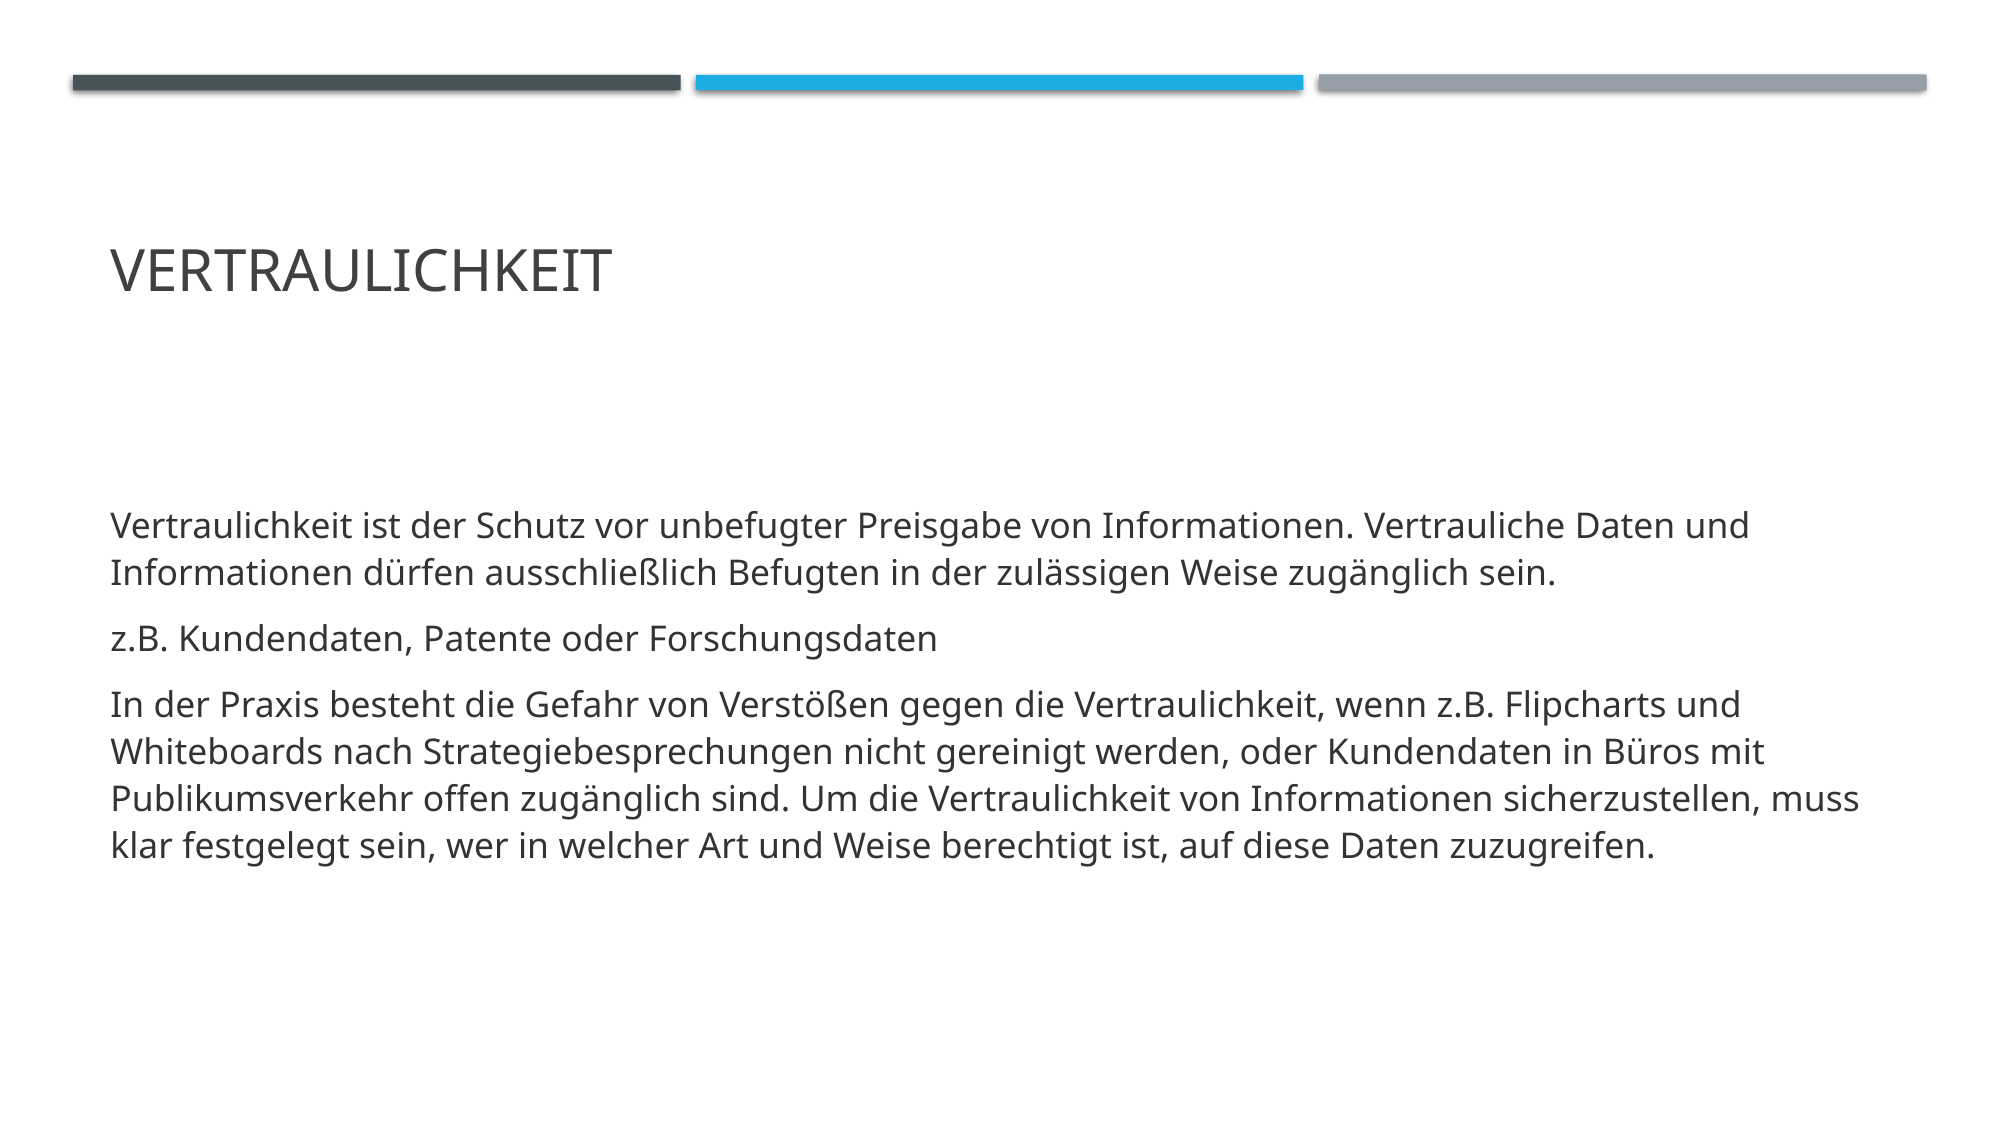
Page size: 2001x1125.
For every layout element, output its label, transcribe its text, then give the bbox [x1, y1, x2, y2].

title Vertraulichkeit [95, 115, 1905, 311]
list Vertraulichkeit ist der Schutz vor unbefugter Preisgabe von Informationen. Vertrauliche Daten und Informationen dürfen ausschließlich Befugten in der zulässigen Weise zugänglich sein. z.B. Kundendaten, Patente oder Forschungsdaten In der Praxis besteht die Gefahr von Verstößen gegen die Vertraulichkeit, wenn z.B. Flipcharts und Whiteboards nach Strategiebesprechungen nicht gereinigt werden, oder Kundendaten in Büros mit Publikumsverkehr offen zugänglich sind. Um die Vertraulichkeit von Informationen sicherzustellen, muss klar festgelegt sein, wer in welcher Art und Weise berechtigt ist, auf diese Daten zuzugreifen. [95, 383, 1905, 981]
